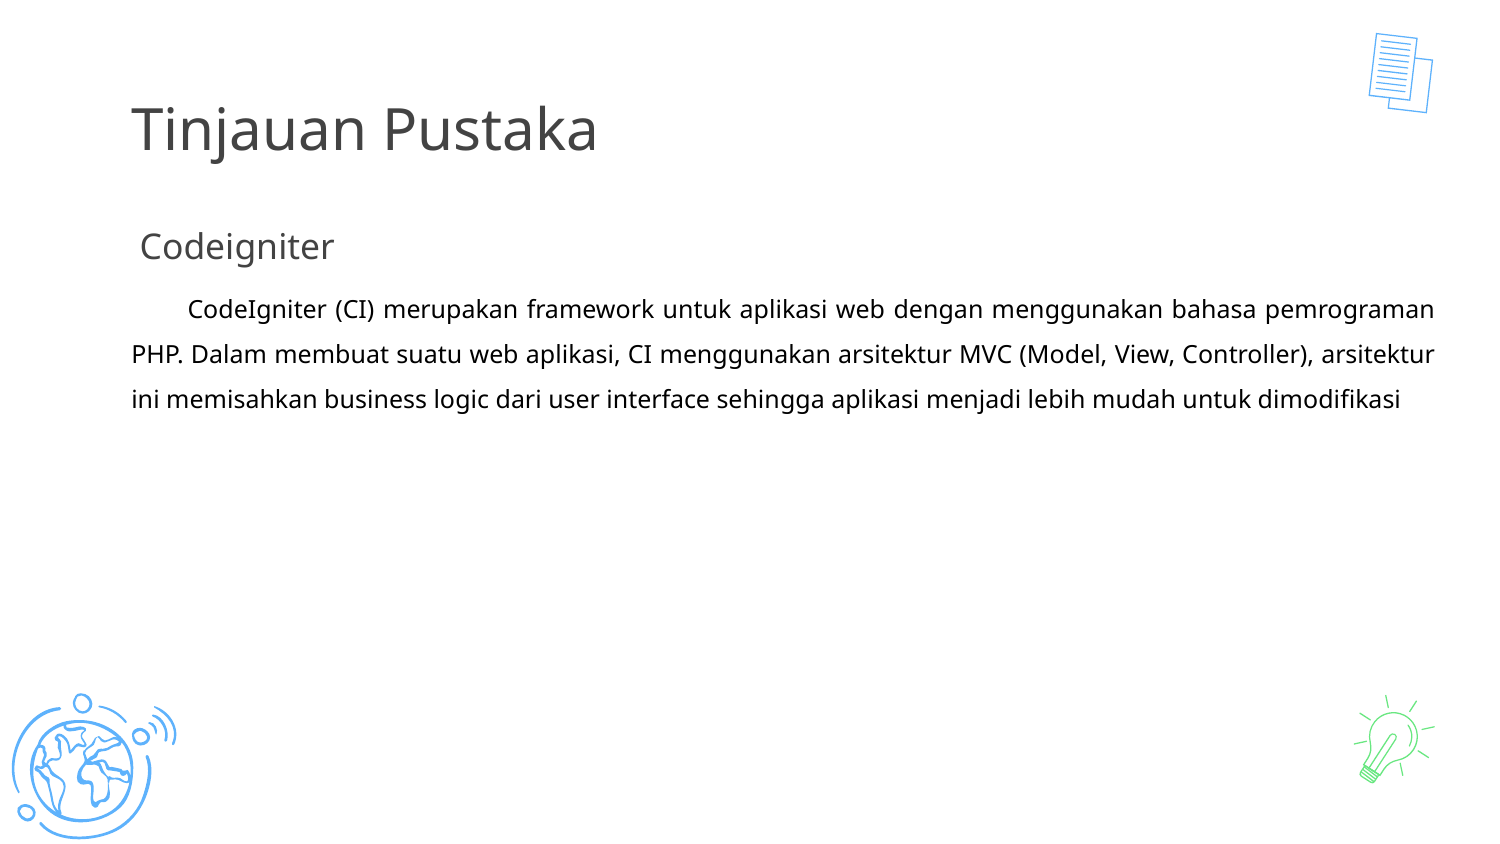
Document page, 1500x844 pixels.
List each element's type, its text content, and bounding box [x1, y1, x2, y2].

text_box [0, 693, 182, 840]
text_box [1349, 692, 1433, 788]
text_box Codeigniter [124, 211, 600, 280]
text_box CodeIgniter (CI) merupakan framework untuk aplikasi web dengan menggunakan bahasa pemrograman PHP. Dalam membuat suatu web aplikasi, CI menggunakan arsitektur MVC (Model, View, Controller), arsitektur ini memisahkan business logic dari user interface sehingga aplikasi menjadi lebih mudah untuk dimodifikasi [116, 271, 1452, 421]
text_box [1371, 35, 1432, 111]
title Tinjauan Pustaka [116, 88, 1384, 167]
